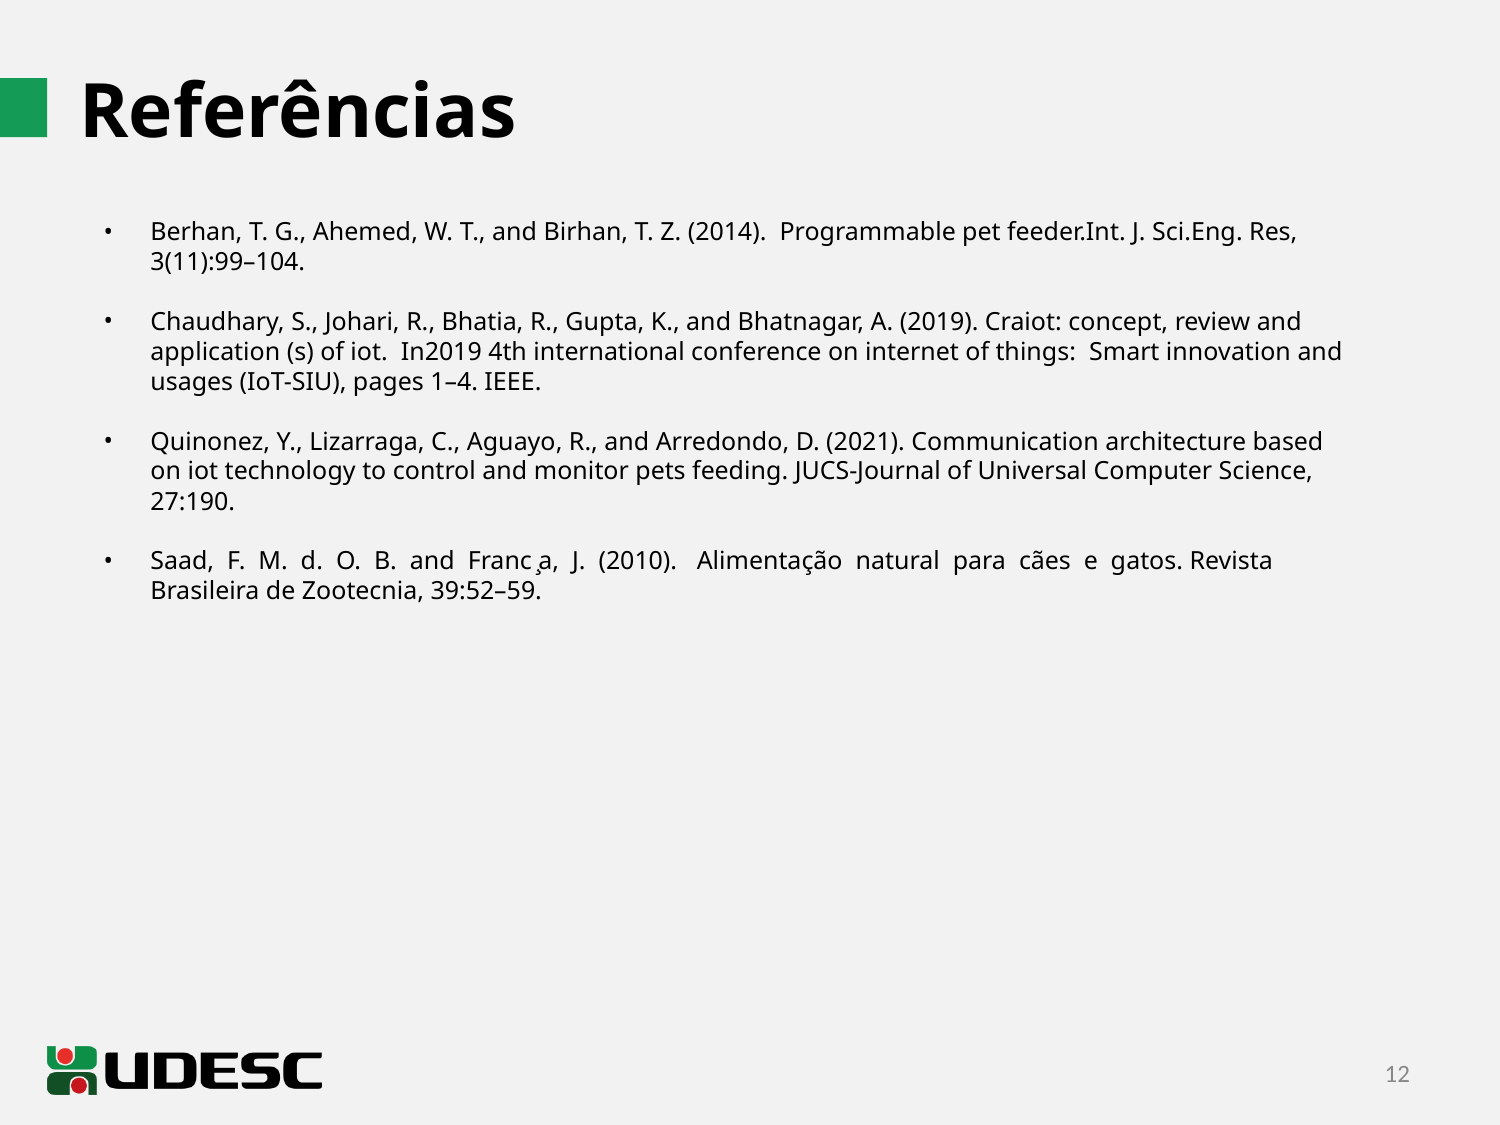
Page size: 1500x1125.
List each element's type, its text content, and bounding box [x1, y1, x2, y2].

text_box Berhan, T. G., Ahemed, W. T., and Birhan, T. Z. (2014). Programmable pet feeder.Int. J. Sci.Eng. Res, 3(11):99–104. Chaudhary, S., Johari, R., Bhatia, R., Gupta, K., and Bhatnagar, A. (2019). Craiot: concept, review and application (s) of iot. In2019 4th international conference on internet of things: Smart innovation and usages (IoT-SIU), pages 1–4. IEEE. Quinonez, Y., Lizarraga, C., Aguayo, R., and Arredondo, D. (2021). Communication architecture based on iot technology to control and monitor pets feeding. JUCS-Journal of Universal Computer Science, 27:190. Saad, F. M. d. O. B. and Franc ̧a, J. (2010). Alimentação natural para cães e gatos. Revista Brasileira de Zootecnia, 39:52–59. [88, 208, 1372, 643]
picture [46, 1046, 322, 1095]
text_box Referências [64, 54, 1081, 160]
slide_number ‹#› [1074, 1042, 1425, 1103]
text_box [0, 78, 48, 138]
